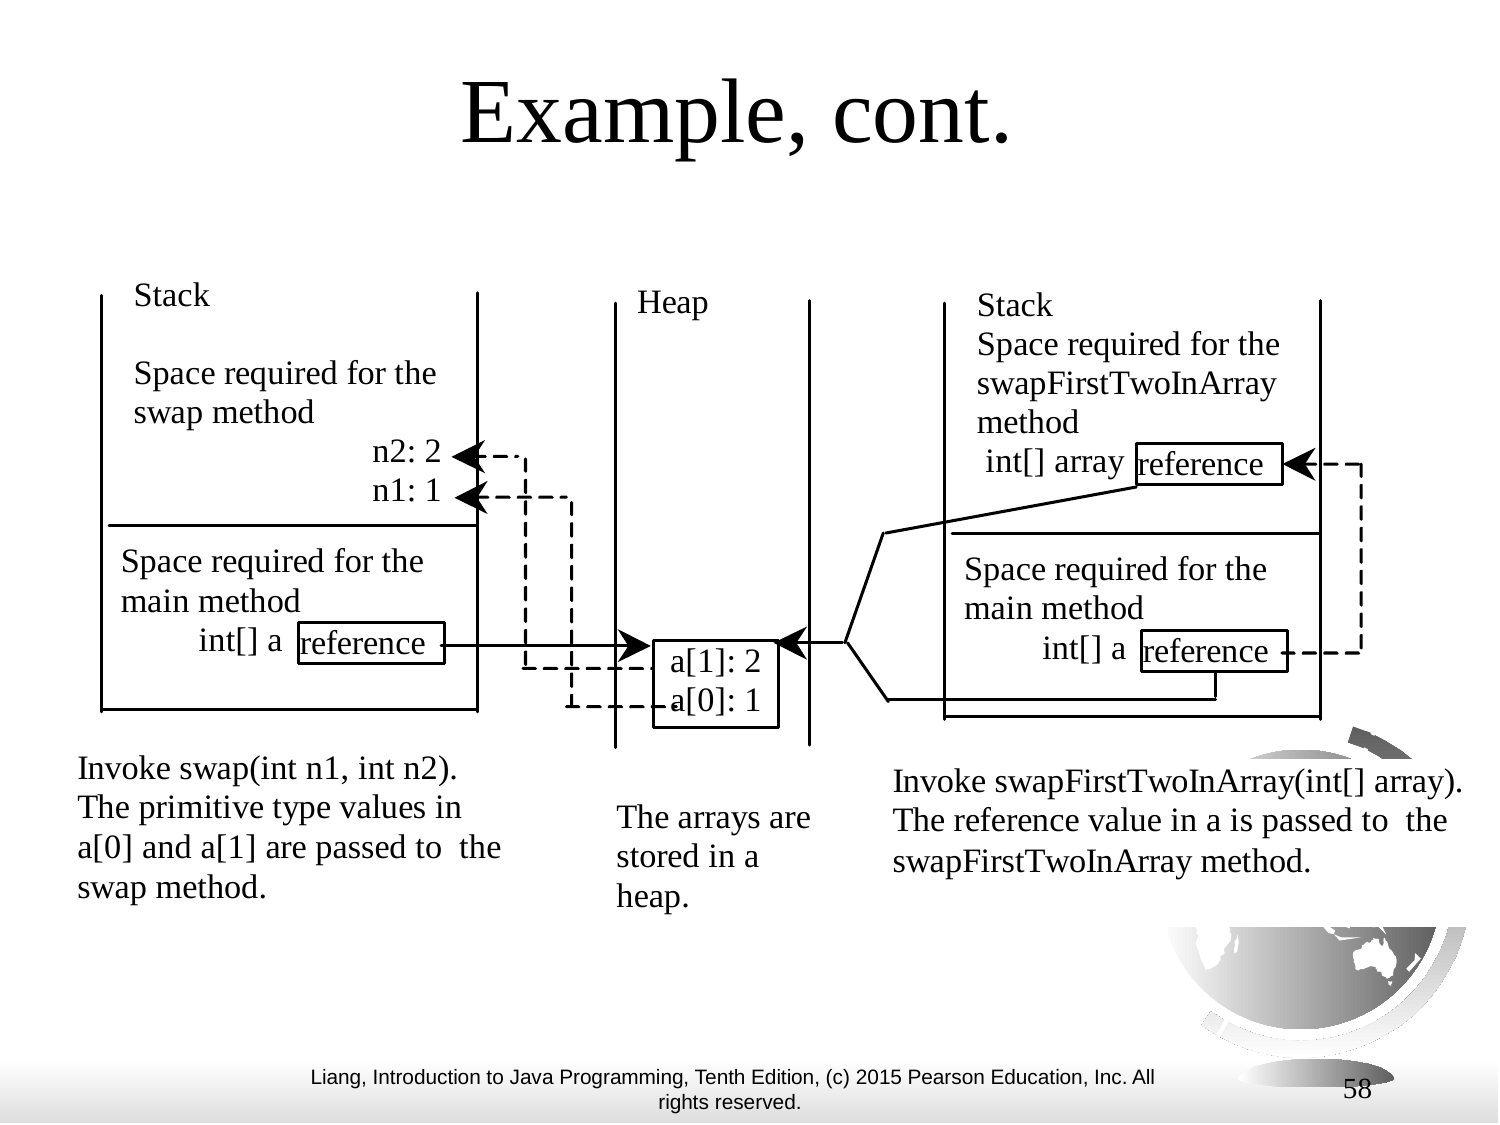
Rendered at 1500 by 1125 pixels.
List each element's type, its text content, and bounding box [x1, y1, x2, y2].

title Example, cont. [99, 37, 1375, 175]
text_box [37, 274, 1475, 927]
slide_number 58 [1074, 1049, 1388, 1125]
